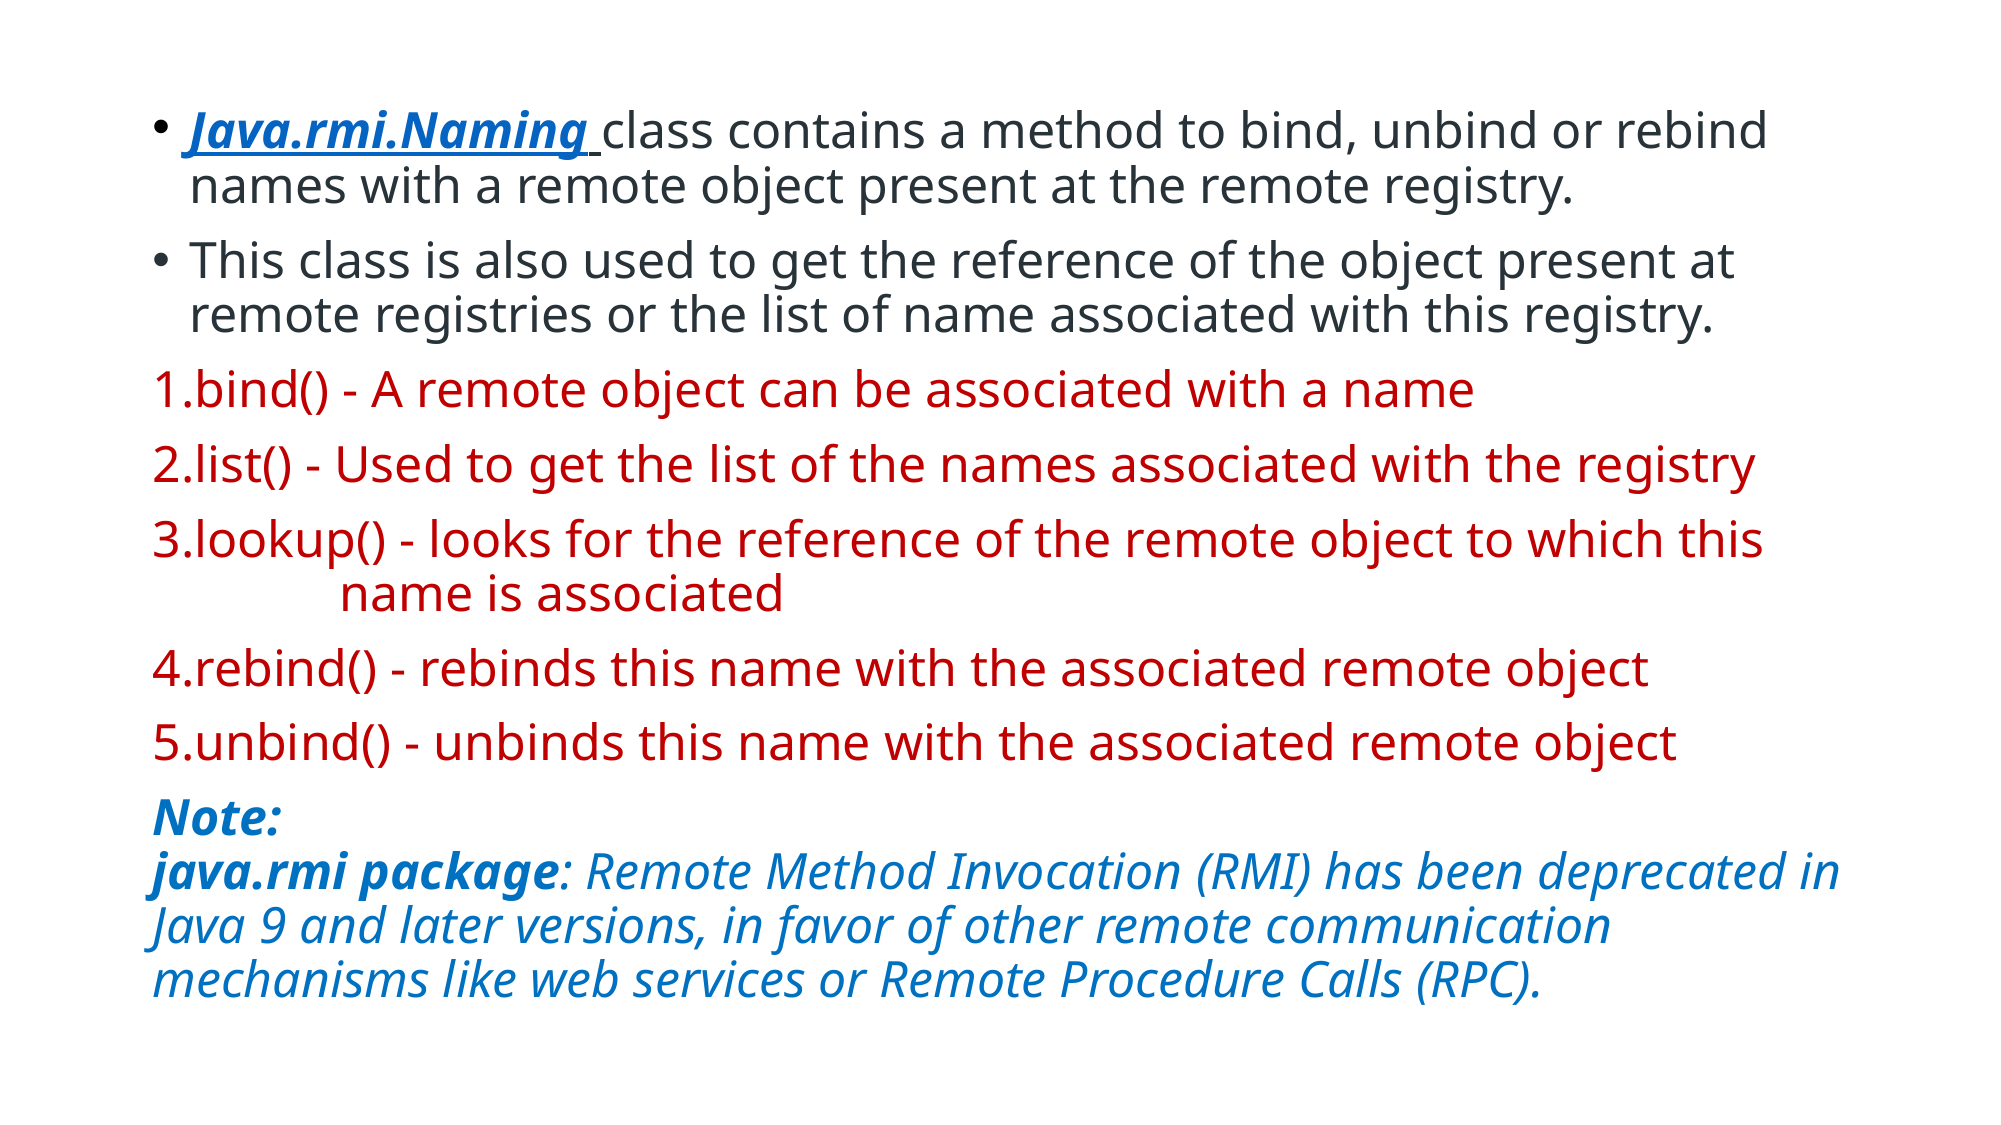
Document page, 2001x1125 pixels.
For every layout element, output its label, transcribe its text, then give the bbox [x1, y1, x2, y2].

list Java.rmi.Naming class contains a method to bind, unbind or rebind names with a remote object present at the remote registry. This class is also used to get the reference of the object present at remote registries or the list of name associated with this registry. bind() - A remote object can be associated with a name list() - Used to get the list of the names associated with the registry lookup() - looks for the reference of the remote object to which this name is associated rebind() - rebinds this name with the associated remote object unbind() - unbinds this name with the associated remote object Note: java.rmi package: Remote Method Invocation (RMI) has been deprecated in Java 9 and later versions, in favor of other remote communication mechanisms like web services or Remote Procedure Calls (RPC). [137, 91, 1863, 1070]
